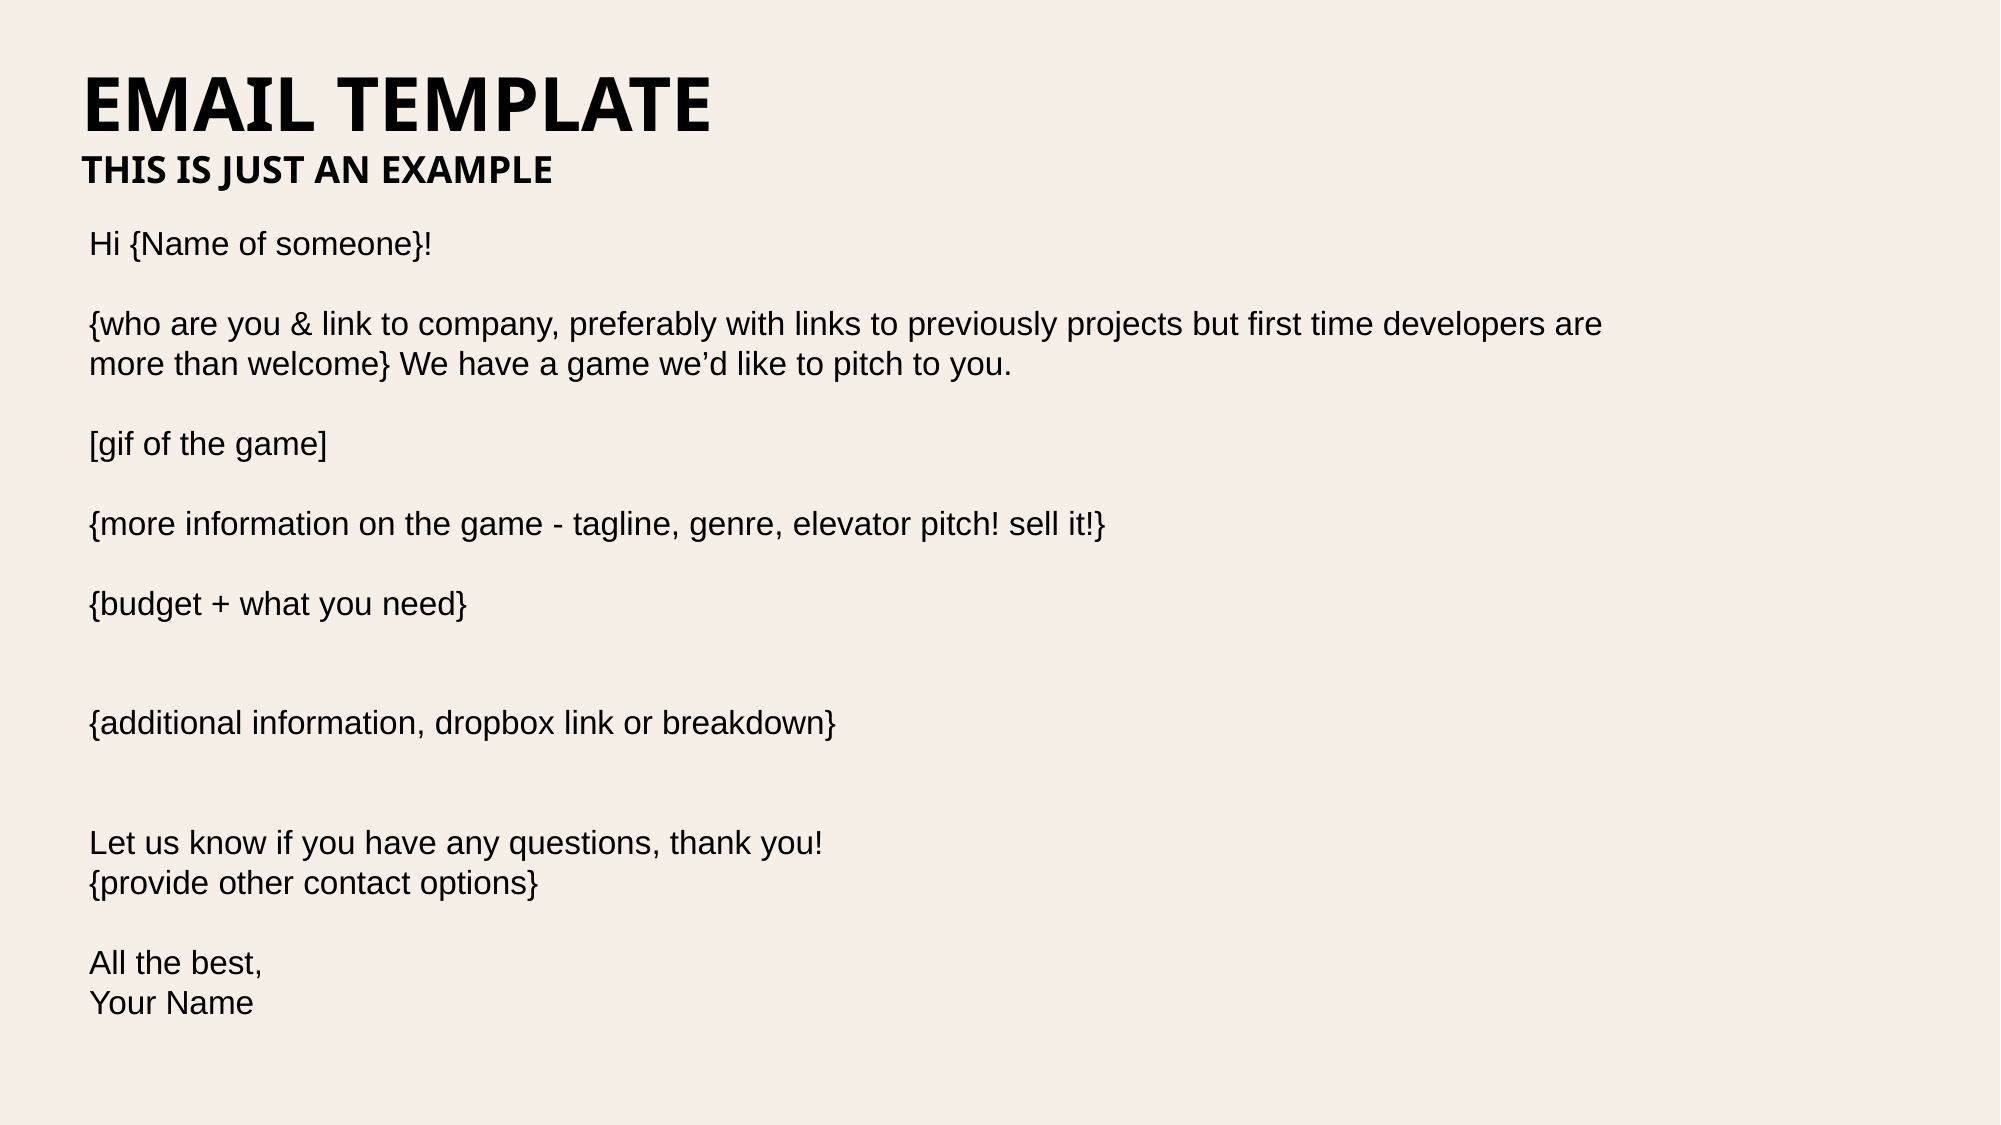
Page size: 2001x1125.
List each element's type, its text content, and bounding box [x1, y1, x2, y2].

text_box EMAIL TEMPLATE THIS IS JUST AN EXAMPLE [66, 41, 1830, 213]
text_box Hi {Name of someone}! {who are you & link to company, preferably with links to previously projects but first time developers are more than welcome} We have a game we’d like to pitch to you. [gif of the game] {more information on the game - tagline, genre, elevator pitch! sell it!} {budget + what you need} {additional information, dropbox link or breakdown} Let us know if you have any questions, thank you! {provide other contact options} All the best, Your Name [69, 213, 1688, 1071]
